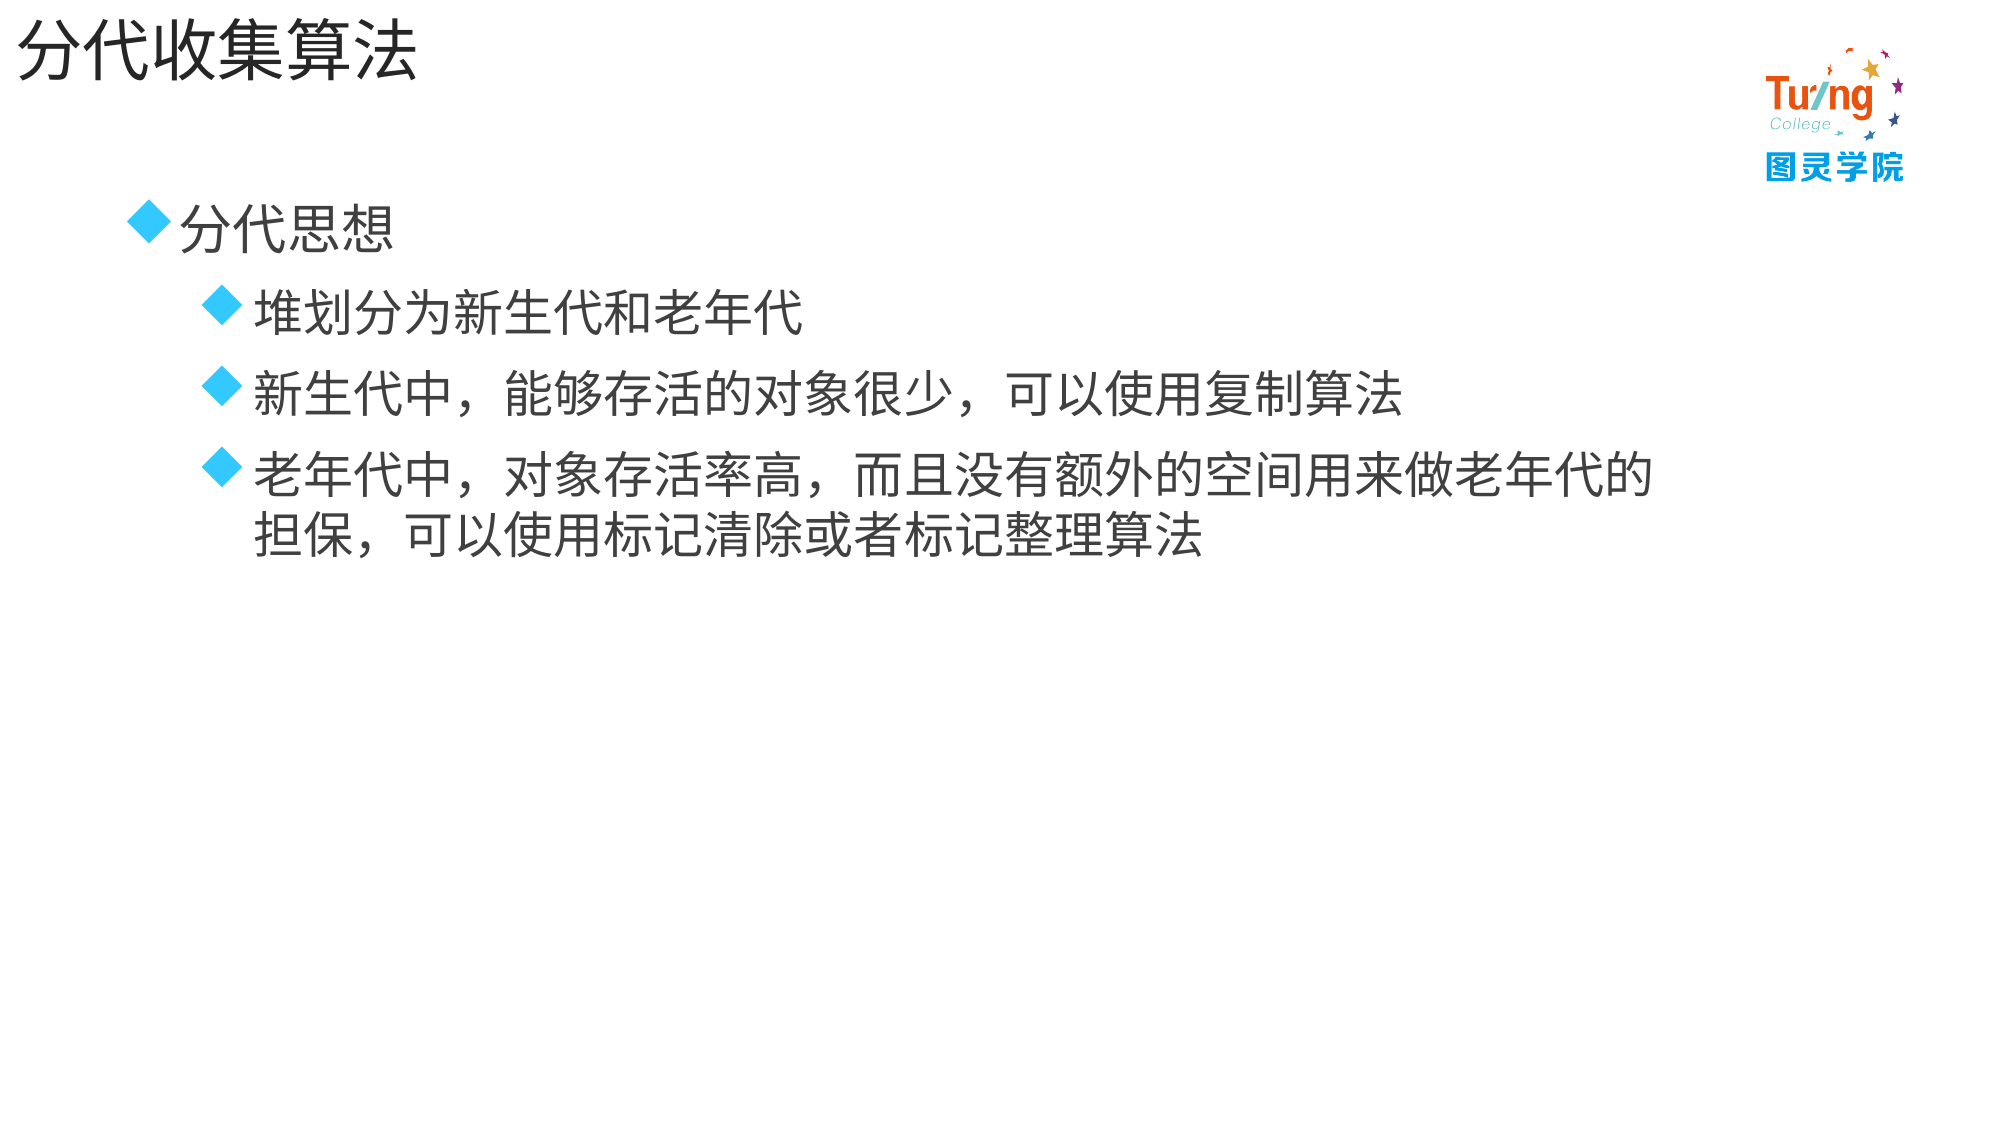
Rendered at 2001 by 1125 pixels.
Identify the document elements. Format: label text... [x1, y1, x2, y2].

list 分代思想 堆划分为新生代和老年代 新生代中，能够存活的对象很少，可以使用复制算法 老年代中，对象存活率高，而且没有额外的空间用来做老年代的担保，可以使用标记清除或者标记整理算法 [107, 188, 1706, 1070]
title 分代收集算法 [0, 0, 1411, 97]
picture [1735, 26, 1941, 203]
